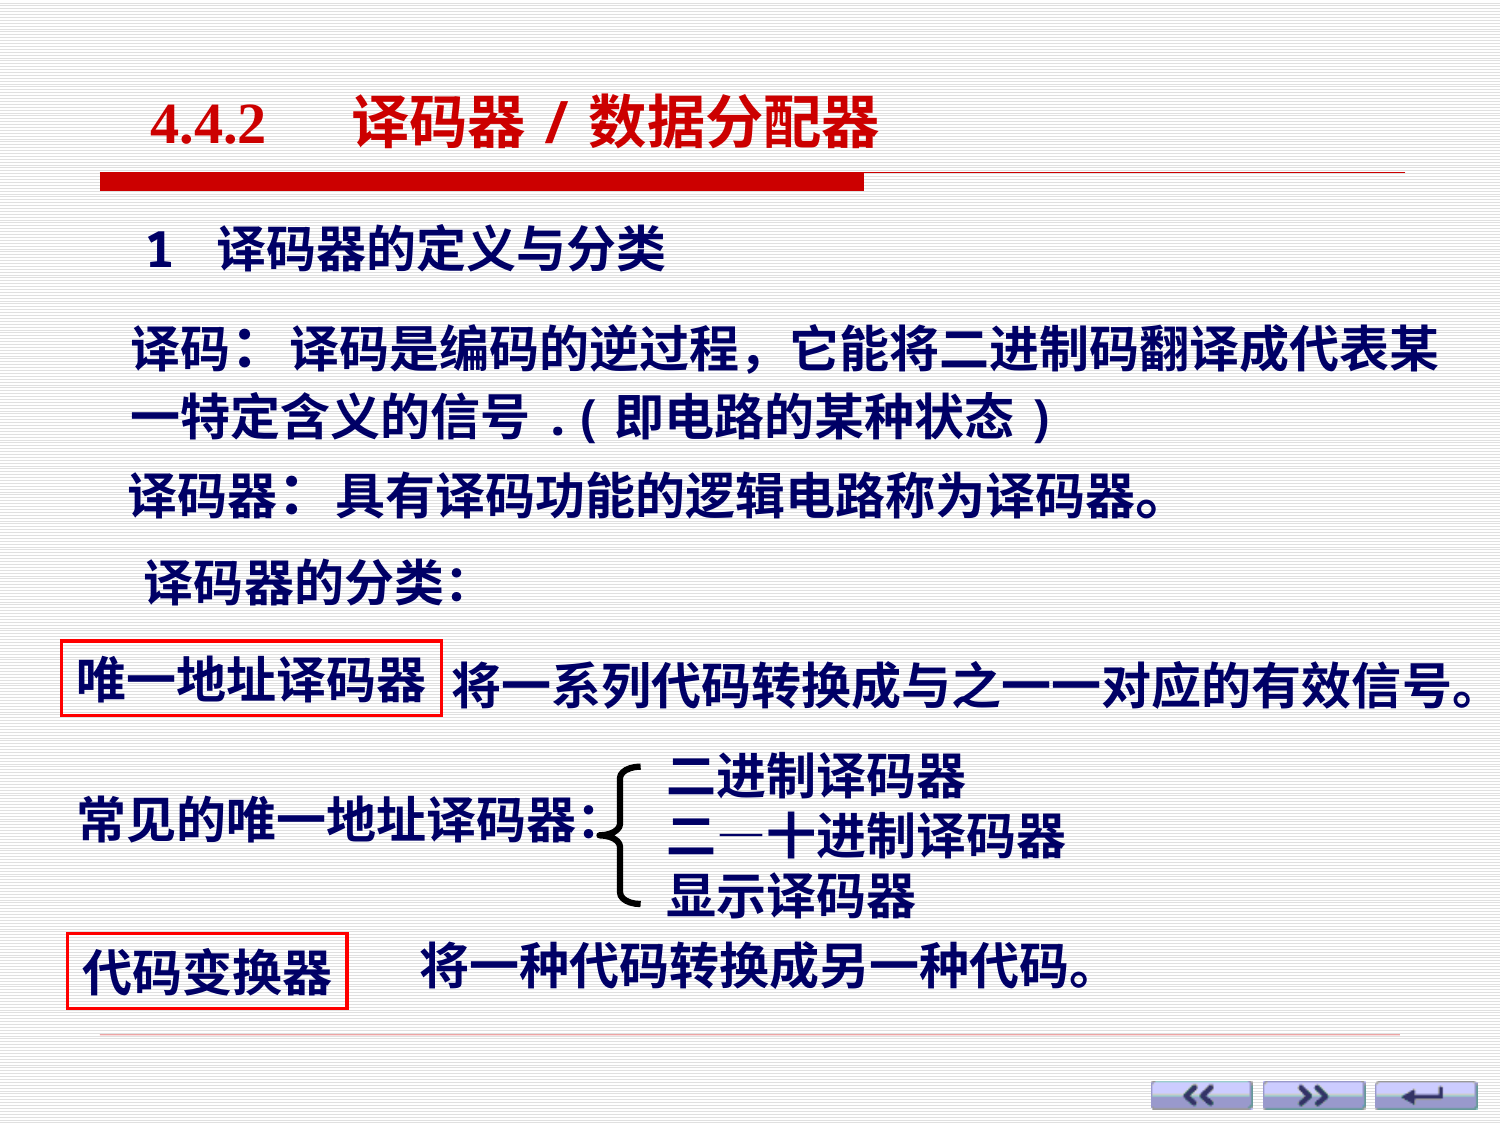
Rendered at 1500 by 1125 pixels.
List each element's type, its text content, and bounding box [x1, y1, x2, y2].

picture [1151, 1081, 1253, 1110]
text_box 代码变换器 [67, 933, 347, 1009]
text_box 译码器：具有译码功能的逻辑电路称为译码器。 [112, 429, 1275, 554]
picture [1375, 1081, 1478, 1110]
text_box 1 译码器的定义与分类 [129, 210, 1143, 286]
text_box 译码器的分类： [129, 554, 523, 621]
text_box 常见的唯一地址译码器： [641, 781, 653, 857]
text_box 常见的唯一地址译码器： [61, 781, 620, 857]
text_box [599, 766, 641, 905]
text_box 将一系列代码转换成与之一一对应的有效信号。 [436, 647, 1500, 722]
picture [1263, 1081, 1366, 1110]
text_box 4.4.2 译码器/数据分配器 [135, 78, 1149, 163]
text_box 将一种代码转换成另一种代码。 [404, 927, 1146, 1002]
text_box 二进制译码器 二—十进制译码器 显示译码器 [651, 737, 1184, 932]
text_box 译码：译码是编码的逆过程，它能将二进制码翻译成代表某一特定含义的信号.(即电路的某种状态) [116, 275, 1495, 473]
text_box 唯一地址译码器 [61, 641, 442, 716]
